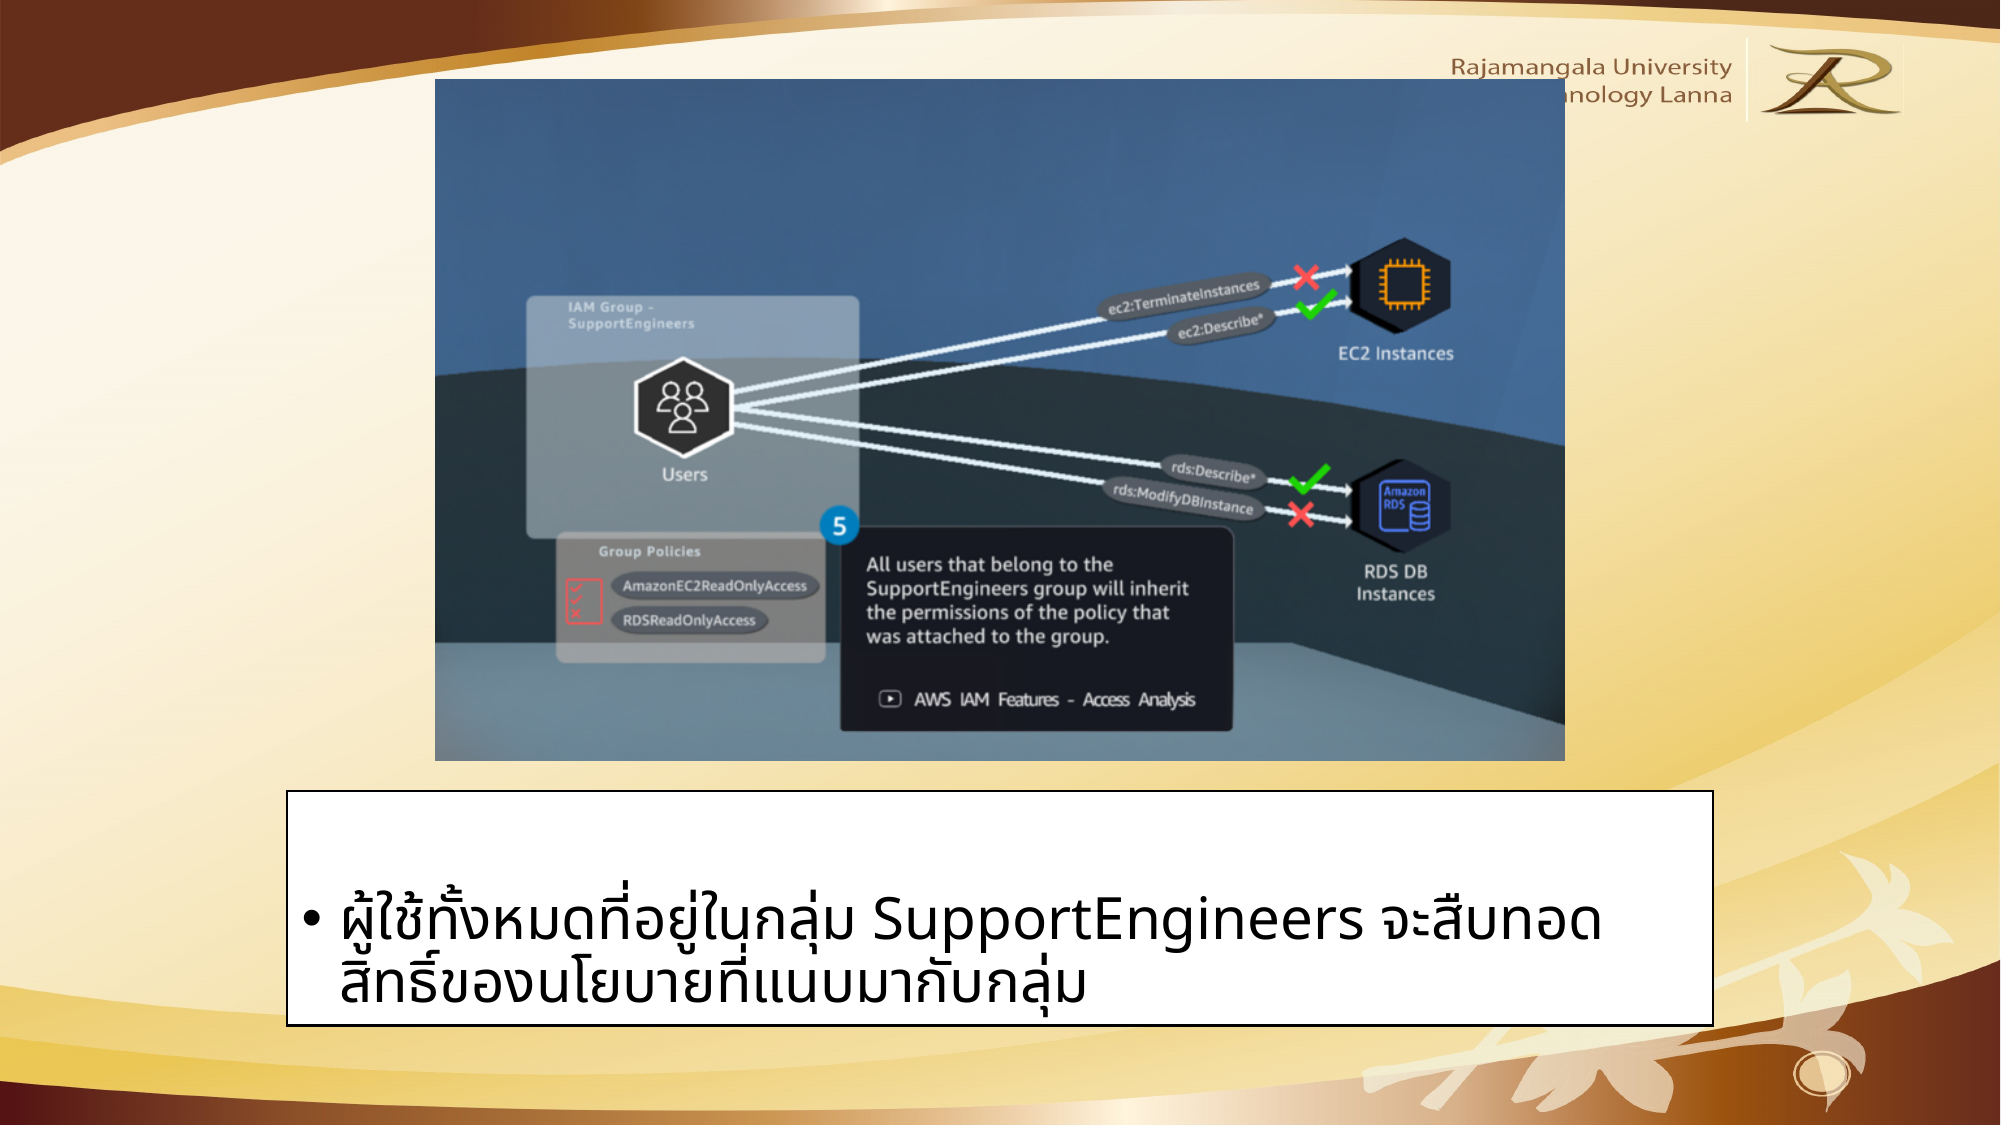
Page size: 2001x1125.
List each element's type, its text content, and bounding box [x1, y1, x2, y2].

picture [0, 0, 2001, 1125]
list ผู้ใช้ทั้งหมดที่อยู่ในกลุ่ม SupportEngineers จะสืบทอดสิทธิ์ของนโยบายที่แนบมากับกลุ่ม [286, 790, 1714, 1027]
